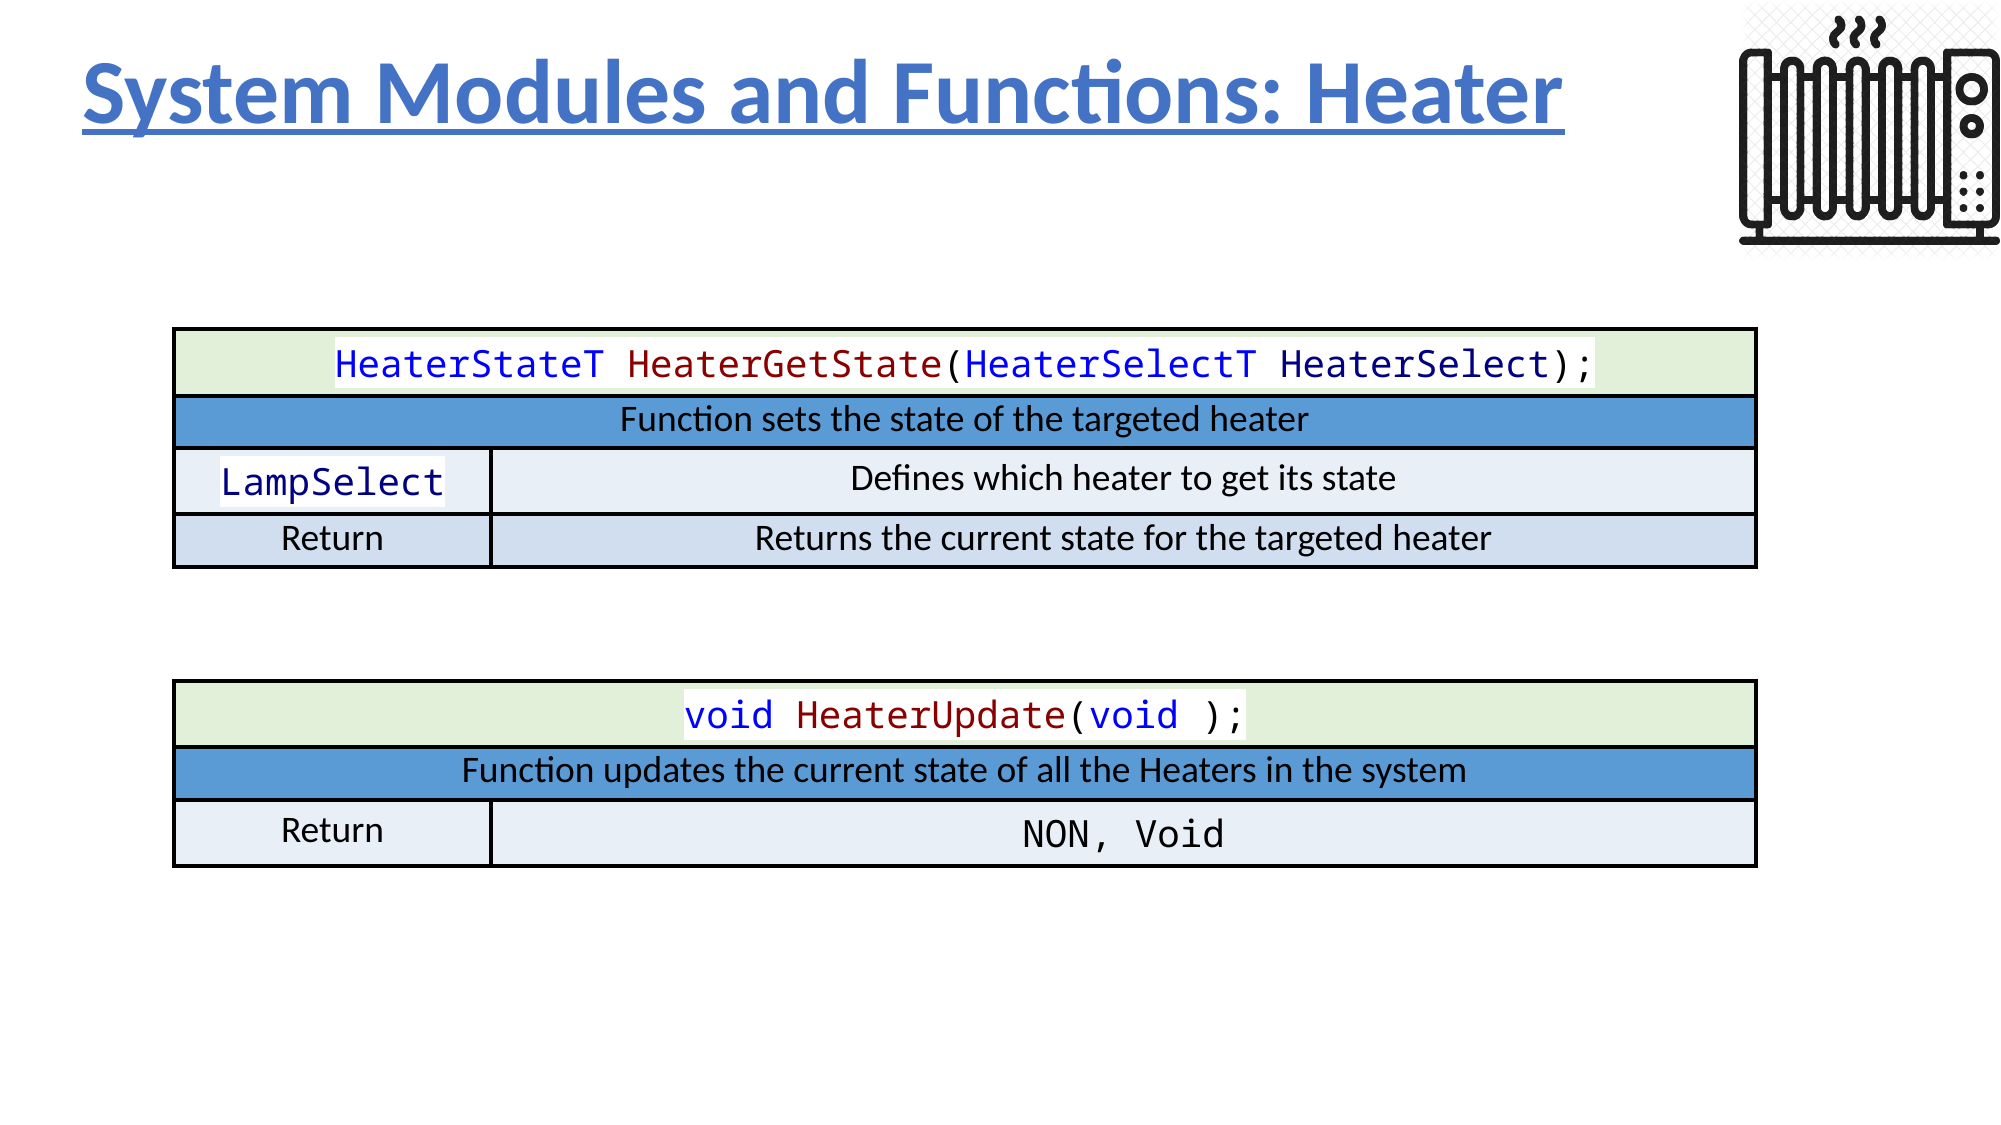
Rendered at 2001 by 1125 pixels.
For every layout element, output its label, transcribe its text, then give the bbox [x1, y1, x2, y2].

table_cell Defines which heater to get its state [493, 450, 1754, 512]
table_cell Function sets the state of the targeted heater [176, 398, 1754, 446]
table_header void HeaterUpdate(void ); [176, 683, 1754, 745]
table_cell LampSelect [176, 450, 489, 512]
table_header HeaterStateT HeaterGetState(HeaterSelectT HeaterSelect); [176, 331, 1754, 394]
table_cell Function updates the current state of all the Heaters in the system [176, 749, 1754, 798]
table_cell Return [176, 802, 489, 864]
table_cell NON, Void [493, 802, 1754, 864]
picture [1739, 0, 2000, 261]
table_cell Returns the current state for the targeted heater [493, 516, 1754, 565]
table_cell Return [176, 516, 489, 565]
title System Modules and Functions: Heater [67, 25, 1739, 162]
